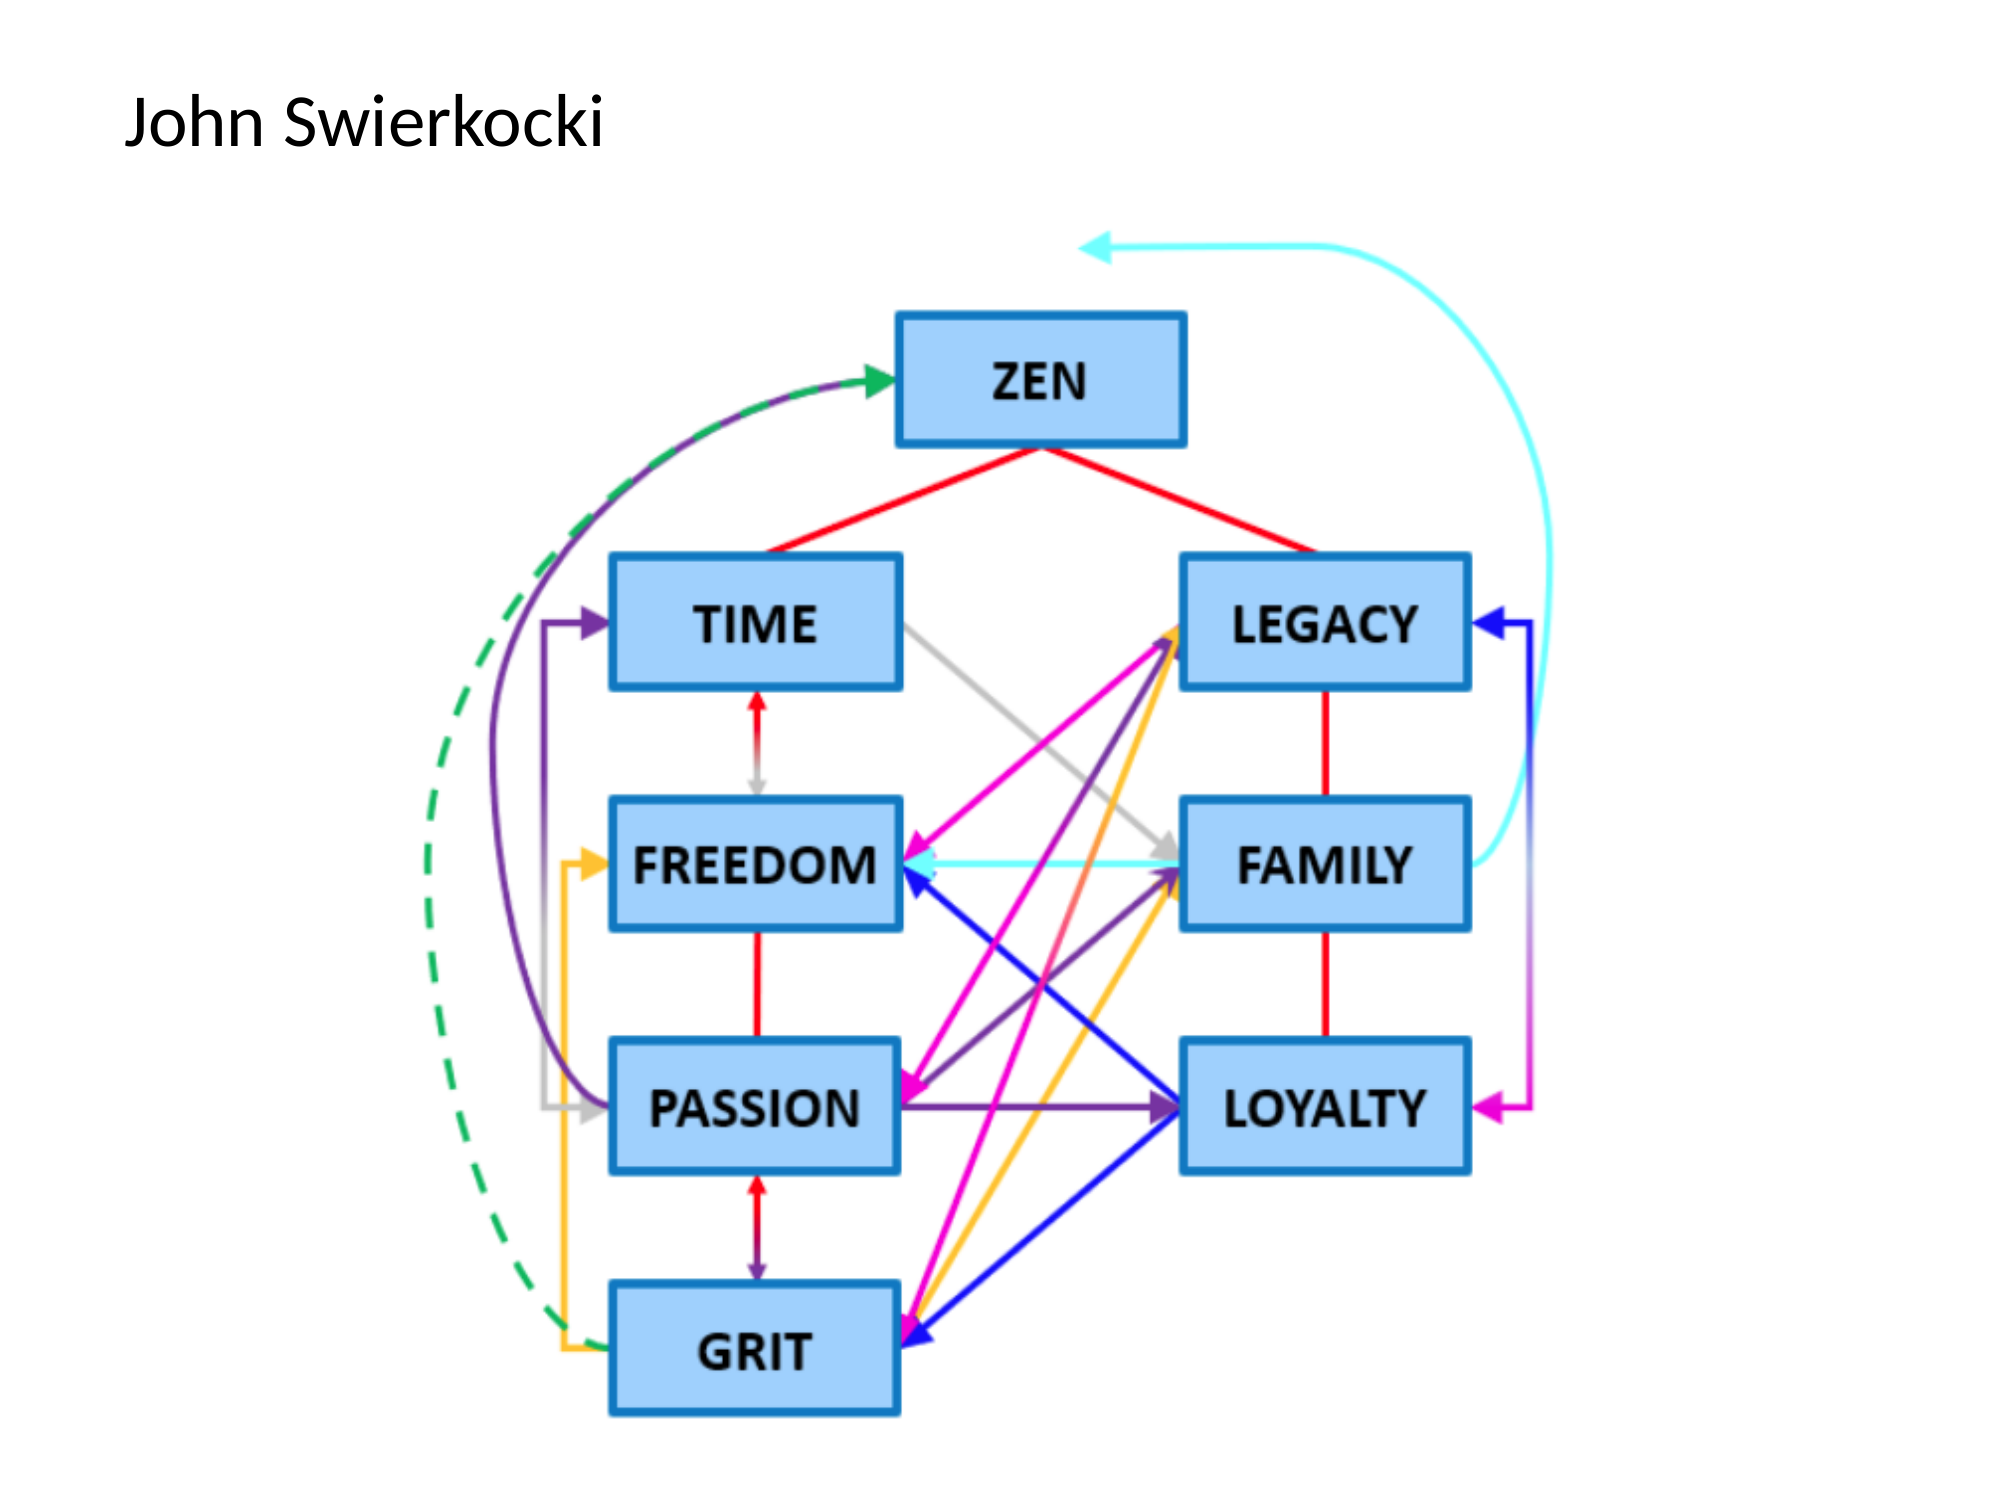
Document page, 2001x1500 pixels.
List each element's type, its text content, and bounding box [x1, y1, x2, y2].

text_box John Swierkocki [0, 63, 731, 171]
picture [364, 169, 1640, 1456]
